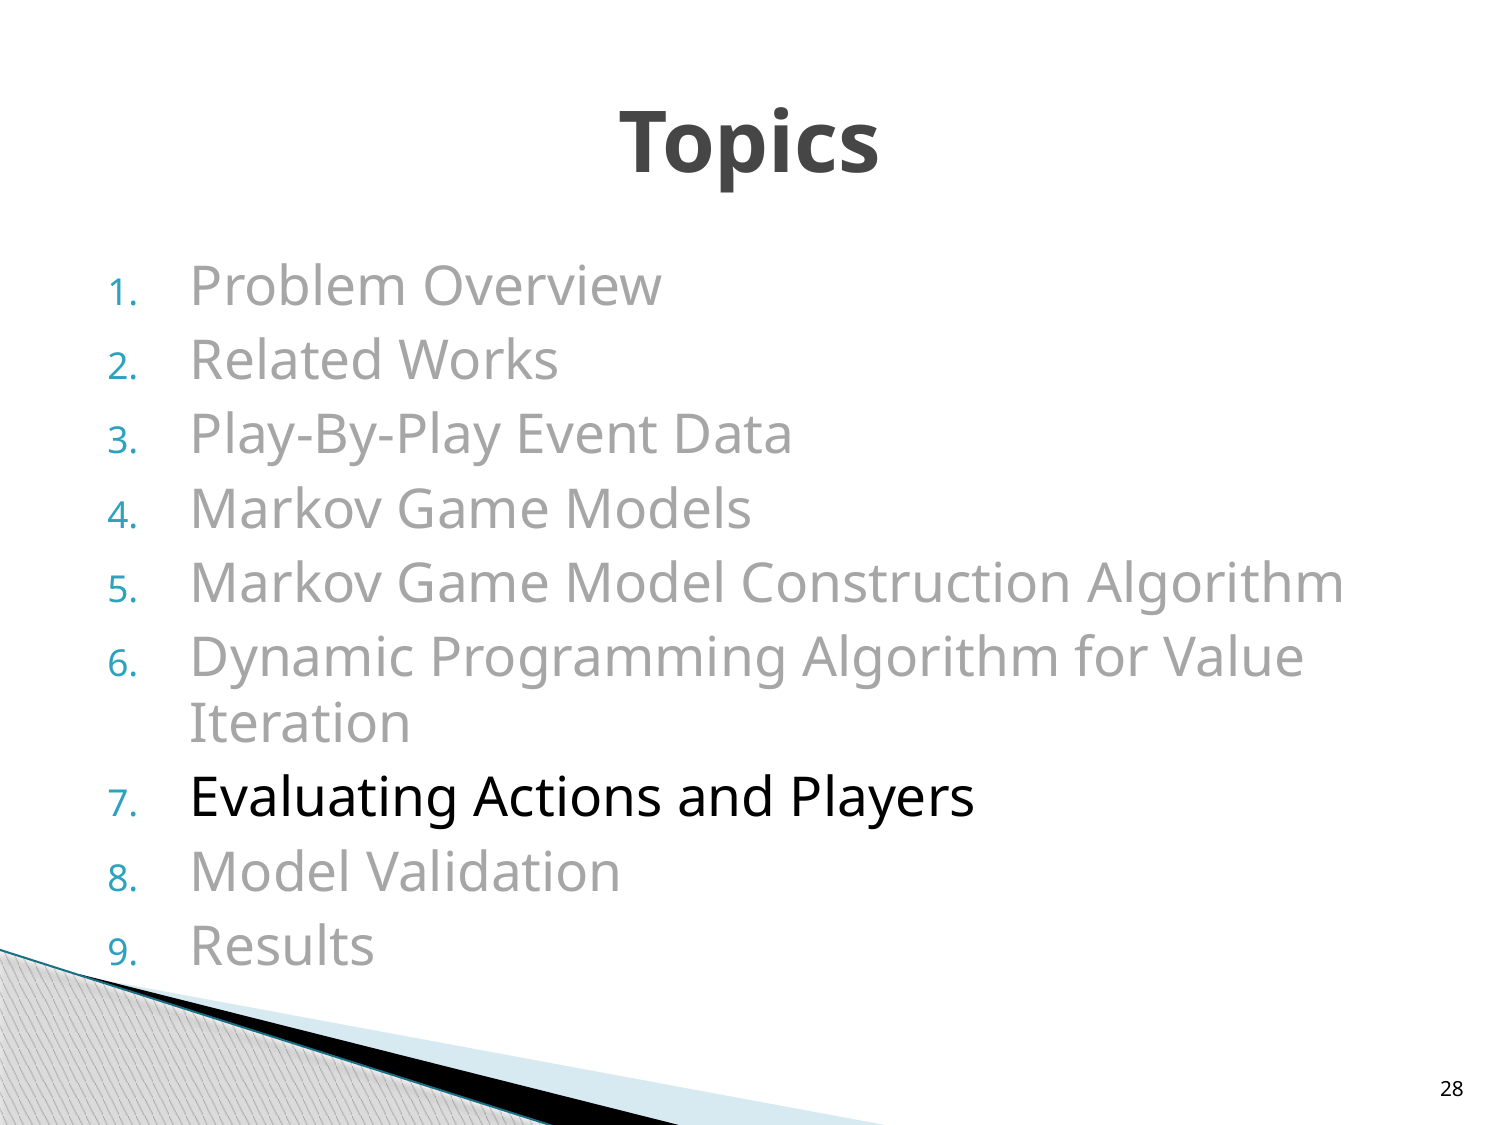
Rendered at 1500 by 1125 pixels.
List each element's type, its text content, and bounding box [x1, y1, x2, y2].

list Problem Overview Related Works Play-By-Play Event Data Markov Game Models Markov Game Model Construction Algorithm Dynamic Programming Algorithm for Value Iteration Evaluating Actions and Players Model Validation Results [75, 243, 1425, 986]
slide_number 28 [1418, 1051, 1479, 1112]
title Topics [75, 45, 1425, 233]
